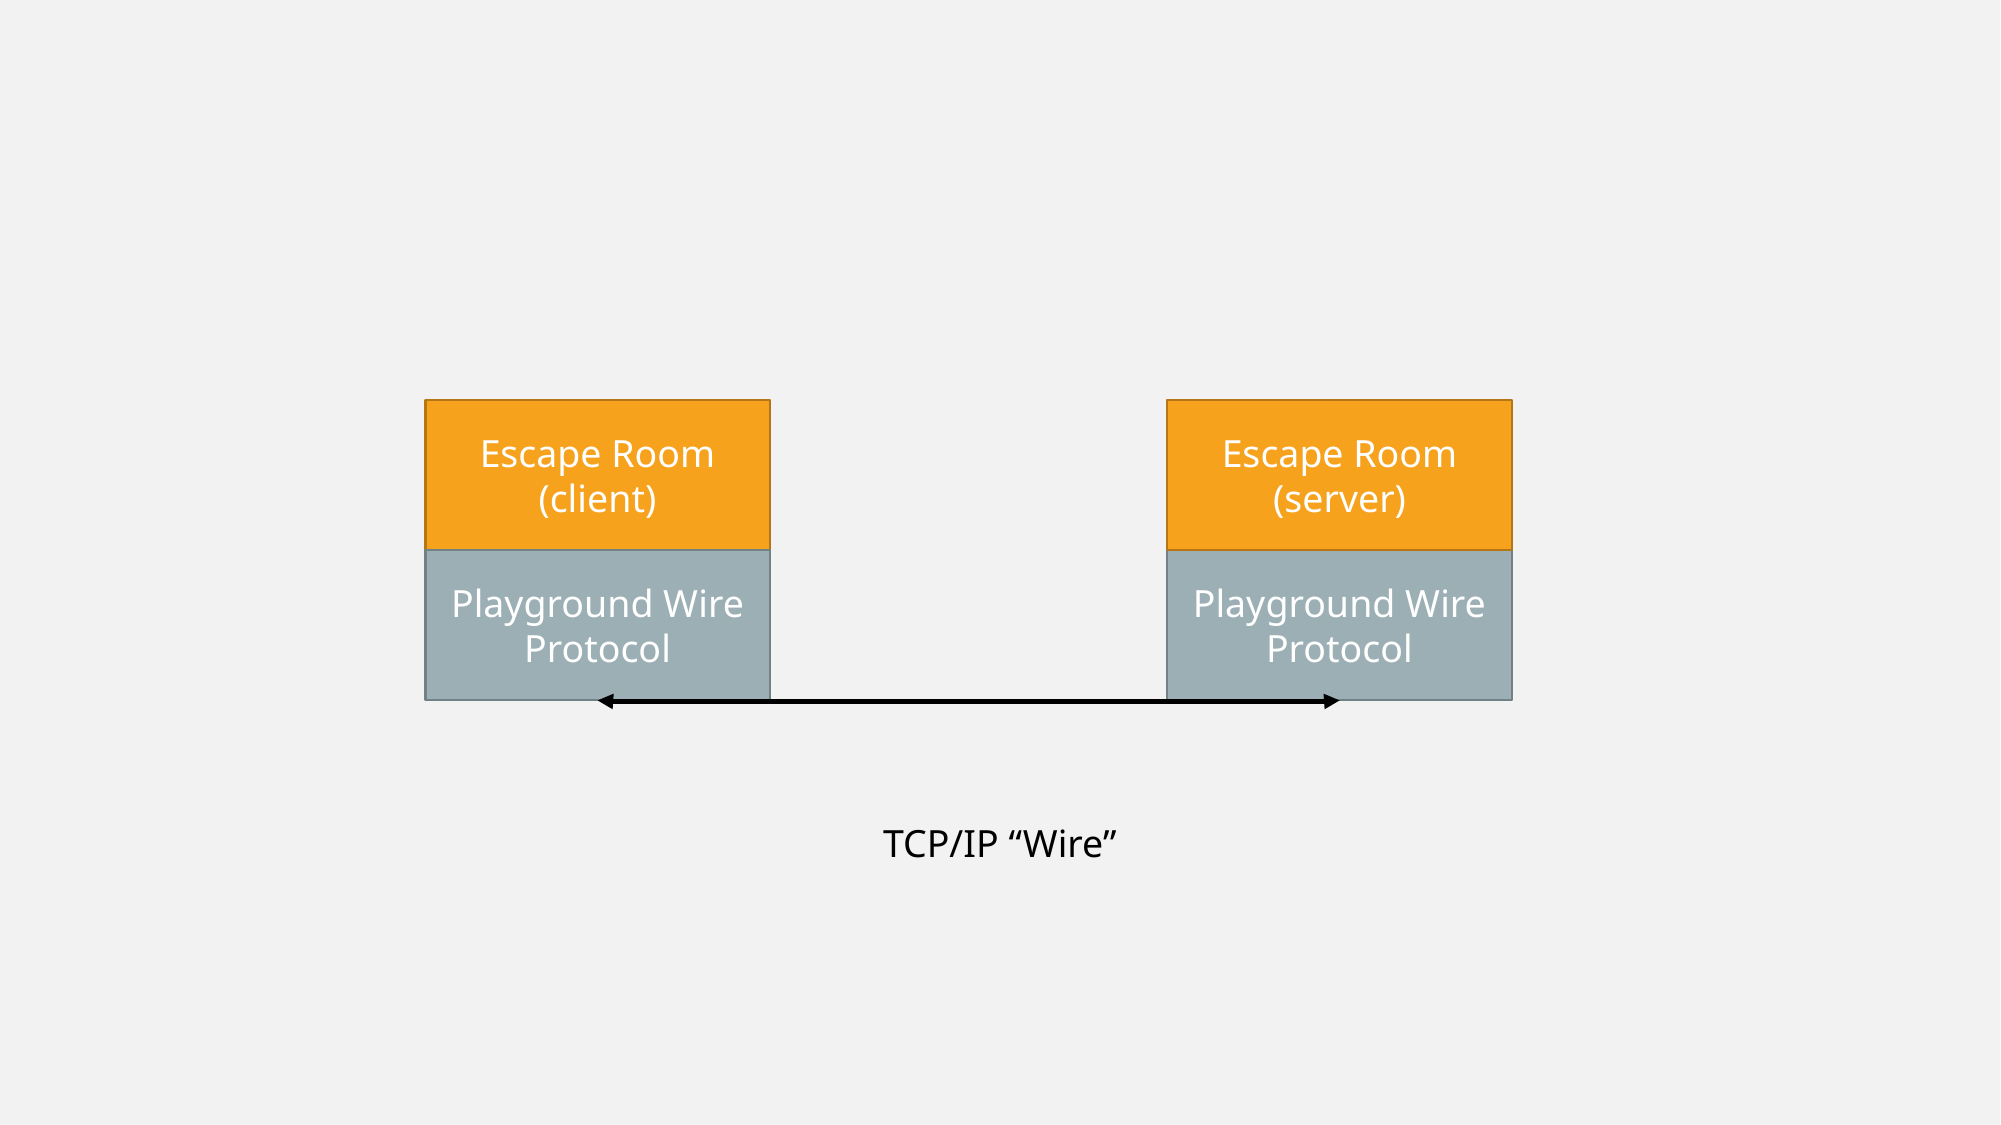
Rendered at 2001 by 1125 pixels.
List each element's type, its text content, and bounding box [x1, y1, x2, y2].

text_box Escape Room (server) [1166, 399, 1513, 551]
text_box TCP/IP “Wire” [868, 812, 968, 873]
text_box Playground Wire Protocol [1166, 551, 1513, 701]
text_box Playground Wire Protocol [424, 549, 771, 701]
text_box TCP/IP “Wire” [971, 812, 1132, 873]
text_box Escape Room (client) [424, 399, 771, 549]
